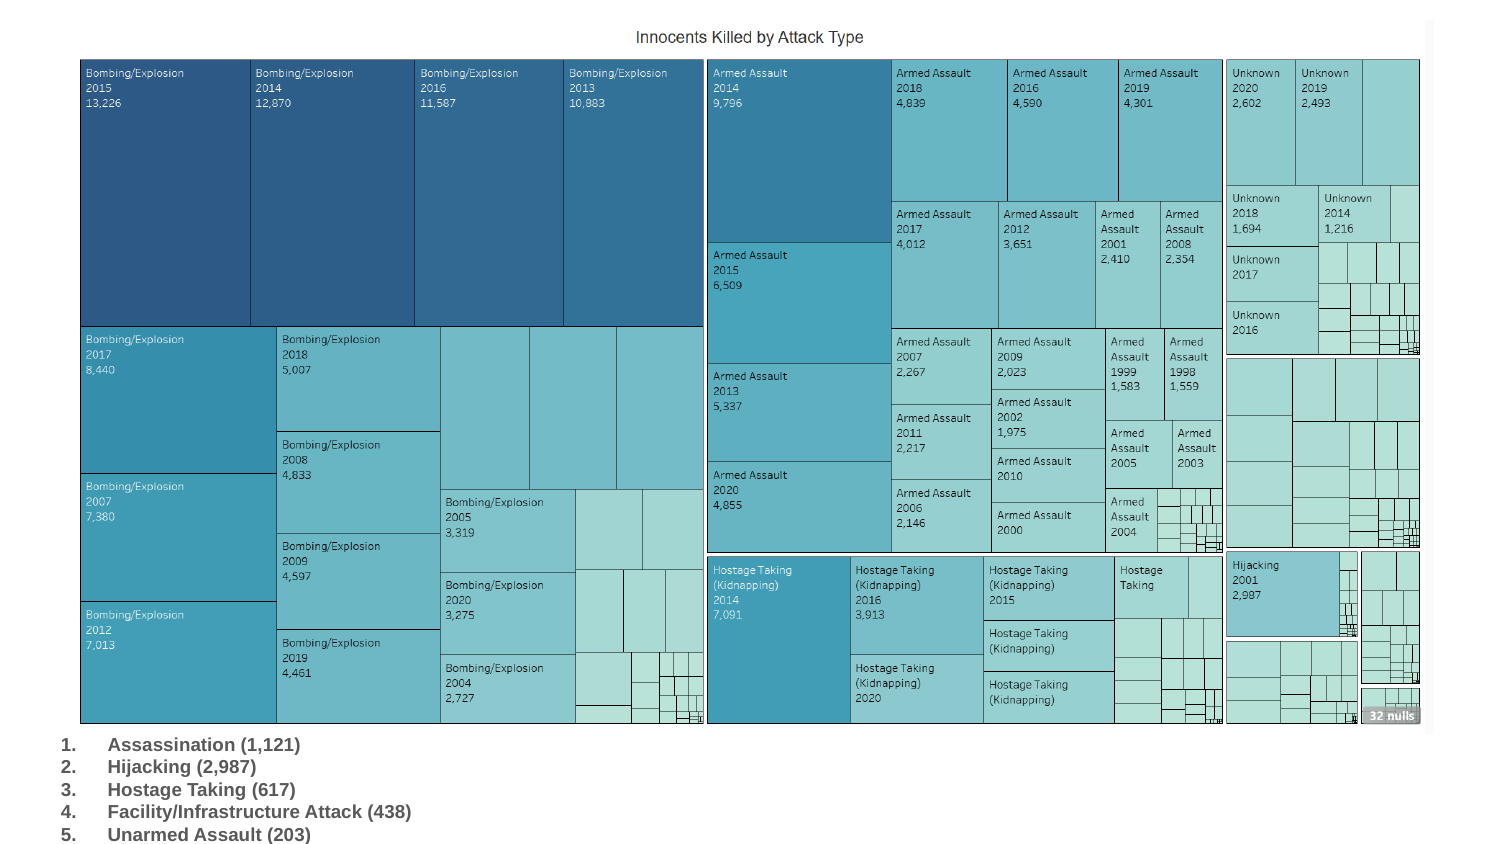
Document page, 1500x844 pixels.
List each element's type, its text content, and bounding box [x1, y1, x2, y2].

picture [65, 19, 1434, 734]
text_box Assassination (1,121) Hijacking (2,987) Hostage Taking (617) Facility/Infrastructure Attack (438) Unarmed Assault (203) [17, 717, 1281, 844]
